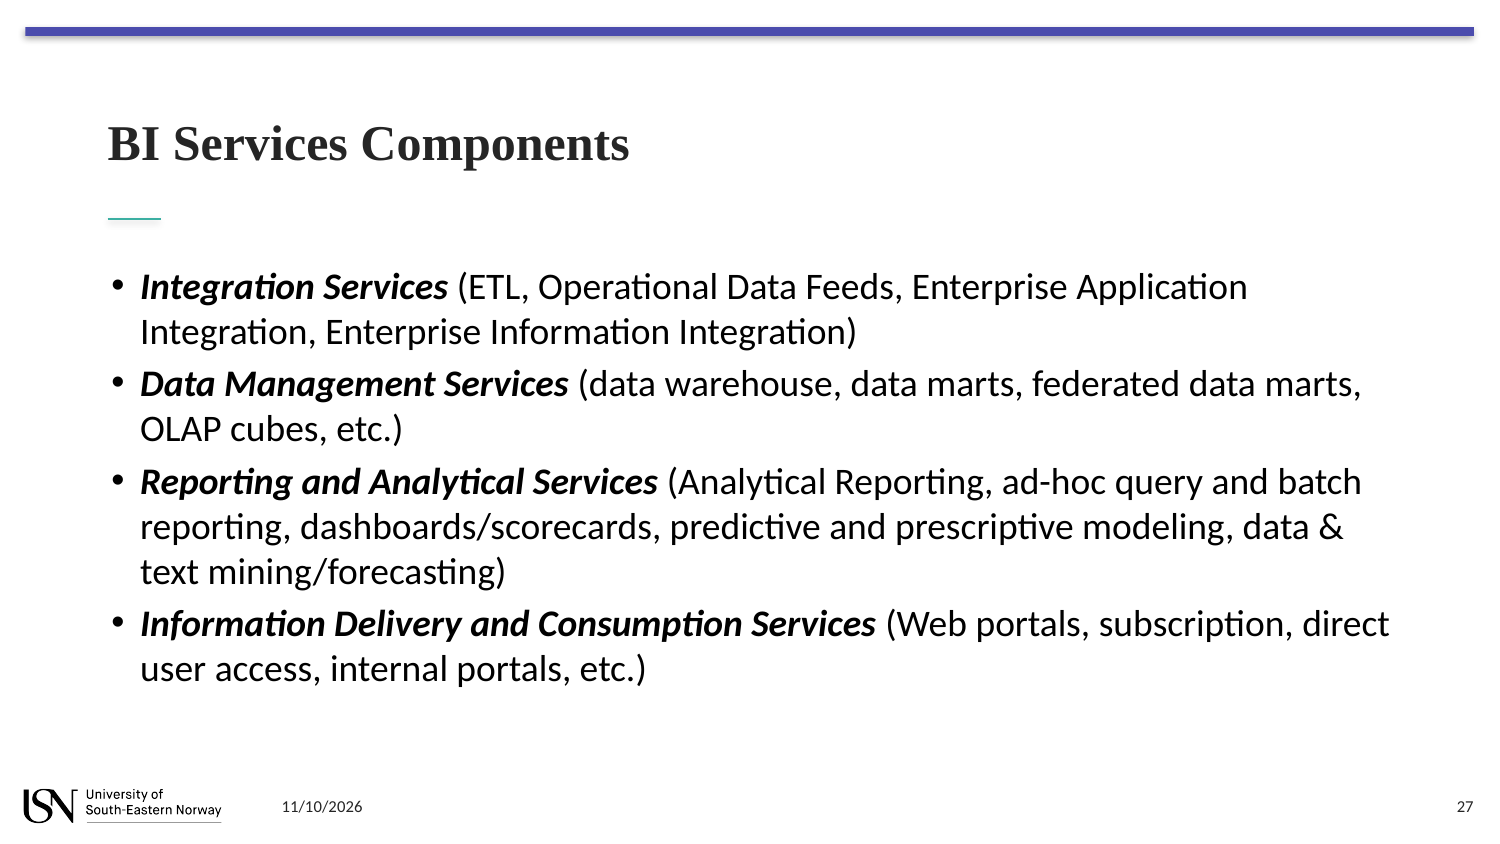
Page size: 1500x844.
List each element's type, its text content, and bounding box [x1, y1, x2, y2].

slide_number 27 [1123, 793, 1474, 820]
picture [3, 768, 238, 844]
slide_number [281, 793, 497, 820]
title BI Services Components [107, 70, 1414, 211]
list Integration Services (ETL, Operational Data Feeds, Enterprise Application Integration, Enterprise Information Integration) Data Management Services (data warehouse, data marts, federated data marts, OLAP cubes, etc.) Reporting and Analytical Services (Analytical Reporting, ad-hoc query and batch reporting, dashboards/scorecards, predictive and prescriptive modeling, data & text mining/forecasting) Information Delivery and Consumption Services (Web portals, subscription, direct user access, internal portals, etc.) [96, 261, 1414, 730]
